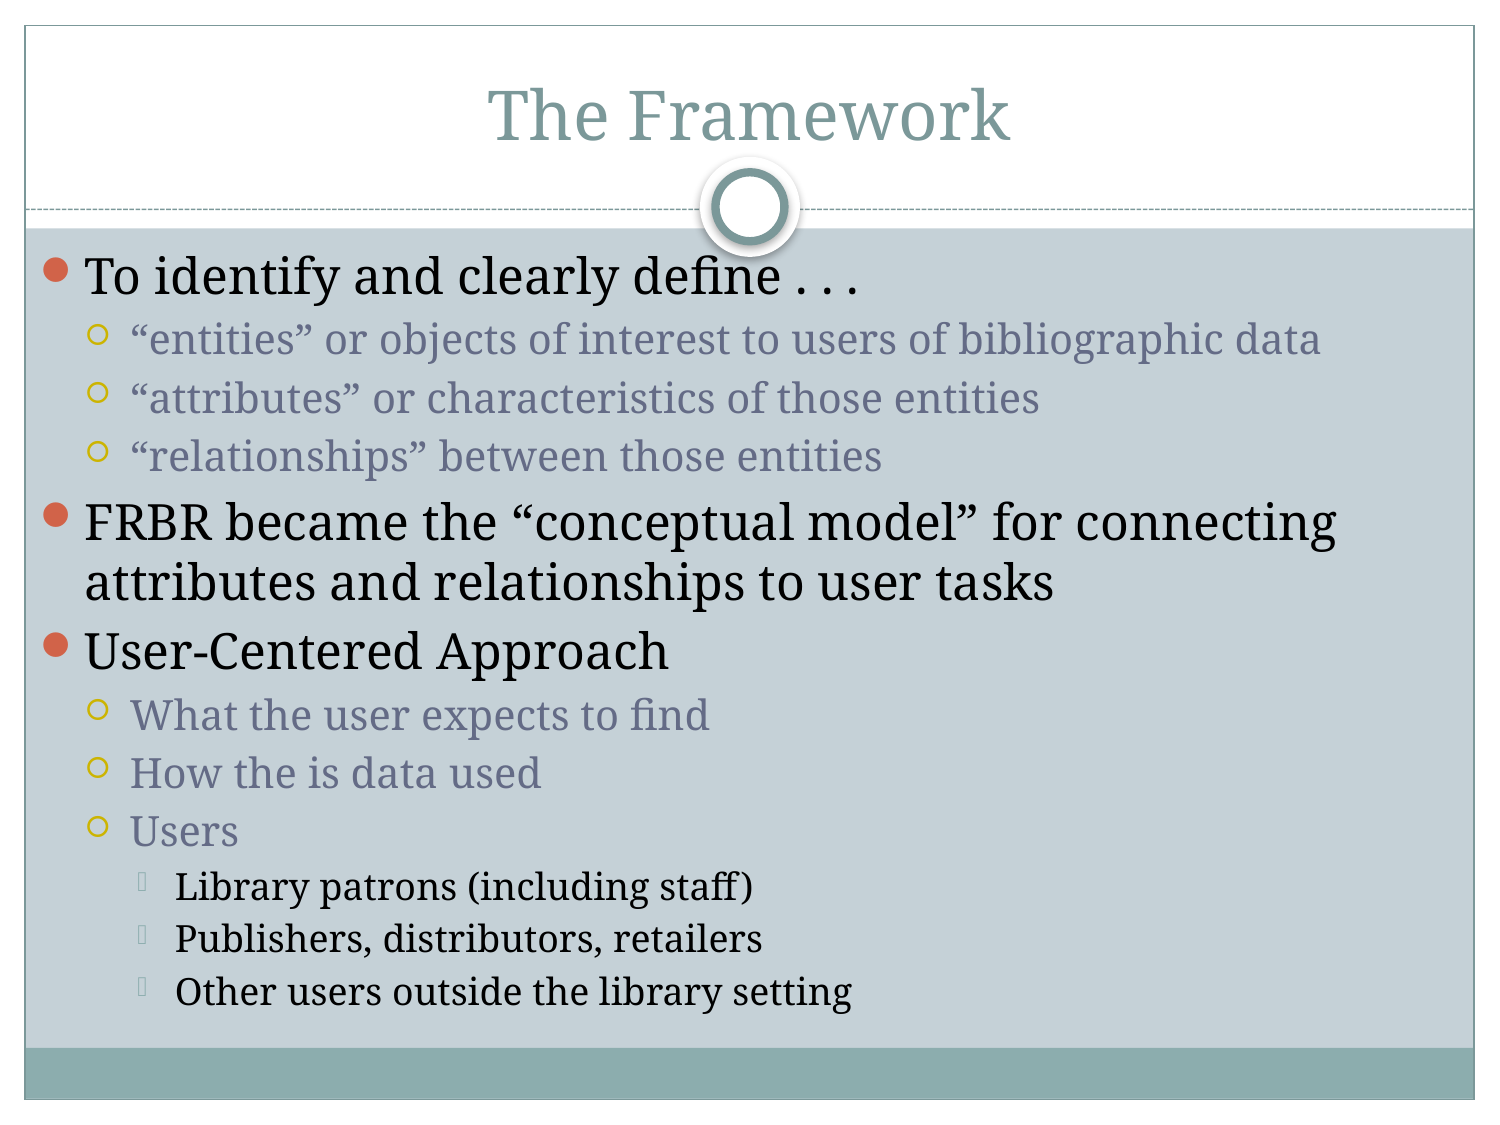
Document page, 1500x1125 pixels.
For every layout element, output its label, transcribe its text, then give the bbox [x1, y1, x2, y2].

title The Framework [49, 37, 1450, 162]
list To identify and clearly define . . . “entities” or objects of interest to users of bibliographic data “attributes” or characteristics of those entities “relationships” between those entities FRBR became the “conceptual model” for connecting attributes and relationships to user tasks User-Centered Approach What the user expects to find How the is data used Users Library patrons (including staff) Publishers, distributors, retailers Other users outside the library setting [24, 237, 1475, 1050]
